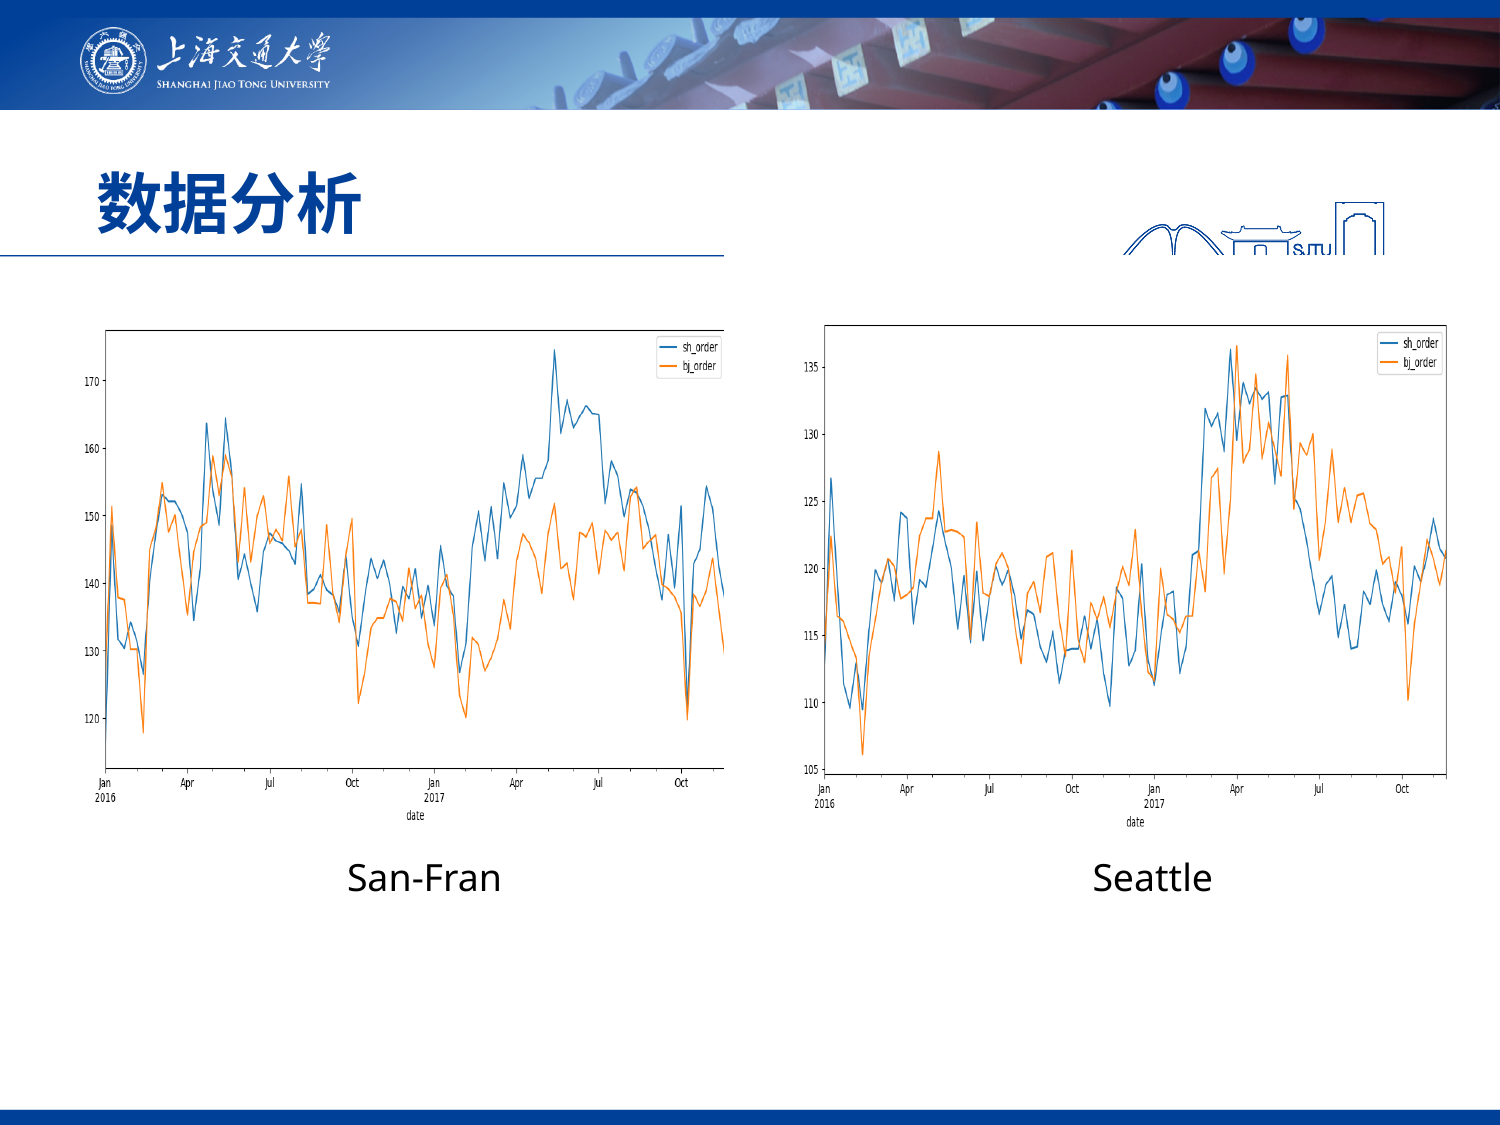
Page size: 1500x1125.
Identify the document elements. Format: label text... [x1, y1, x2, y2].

title 数据分析 [80, 159, 1455, 254]
text_box Seattle [1077, 846, 1500, 907]
picture [724, 255, 1500, 838]
text_box San-Fran [332, 846, 801, 907]
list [5, 261, 724, 831]
picture [0, 18, 1500, 110]
